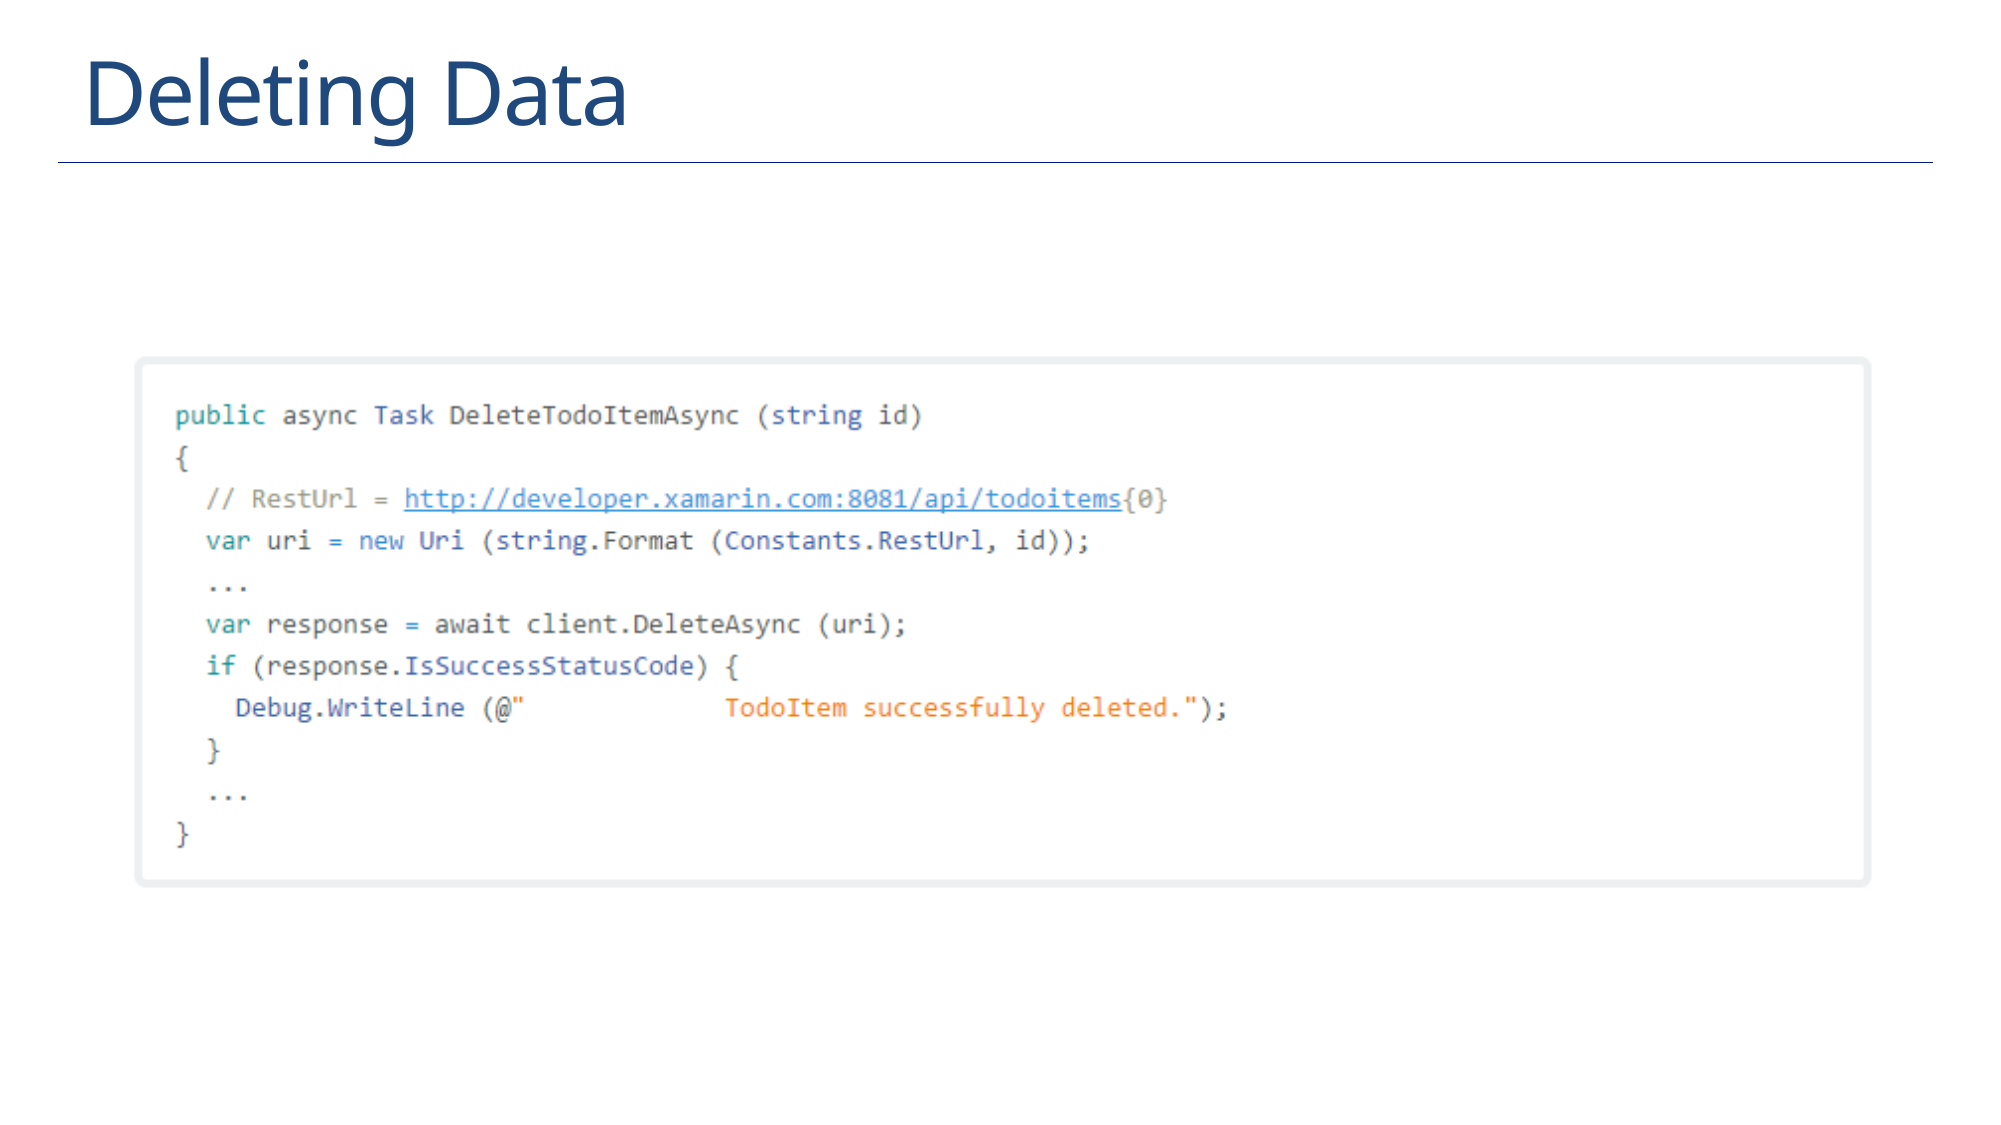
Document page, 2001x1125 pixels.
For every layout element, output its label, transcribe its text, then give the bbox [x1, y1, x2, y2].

title Deleting Data [58, 33, 1600, 163]
picture [117, 339, 1890, 906]
